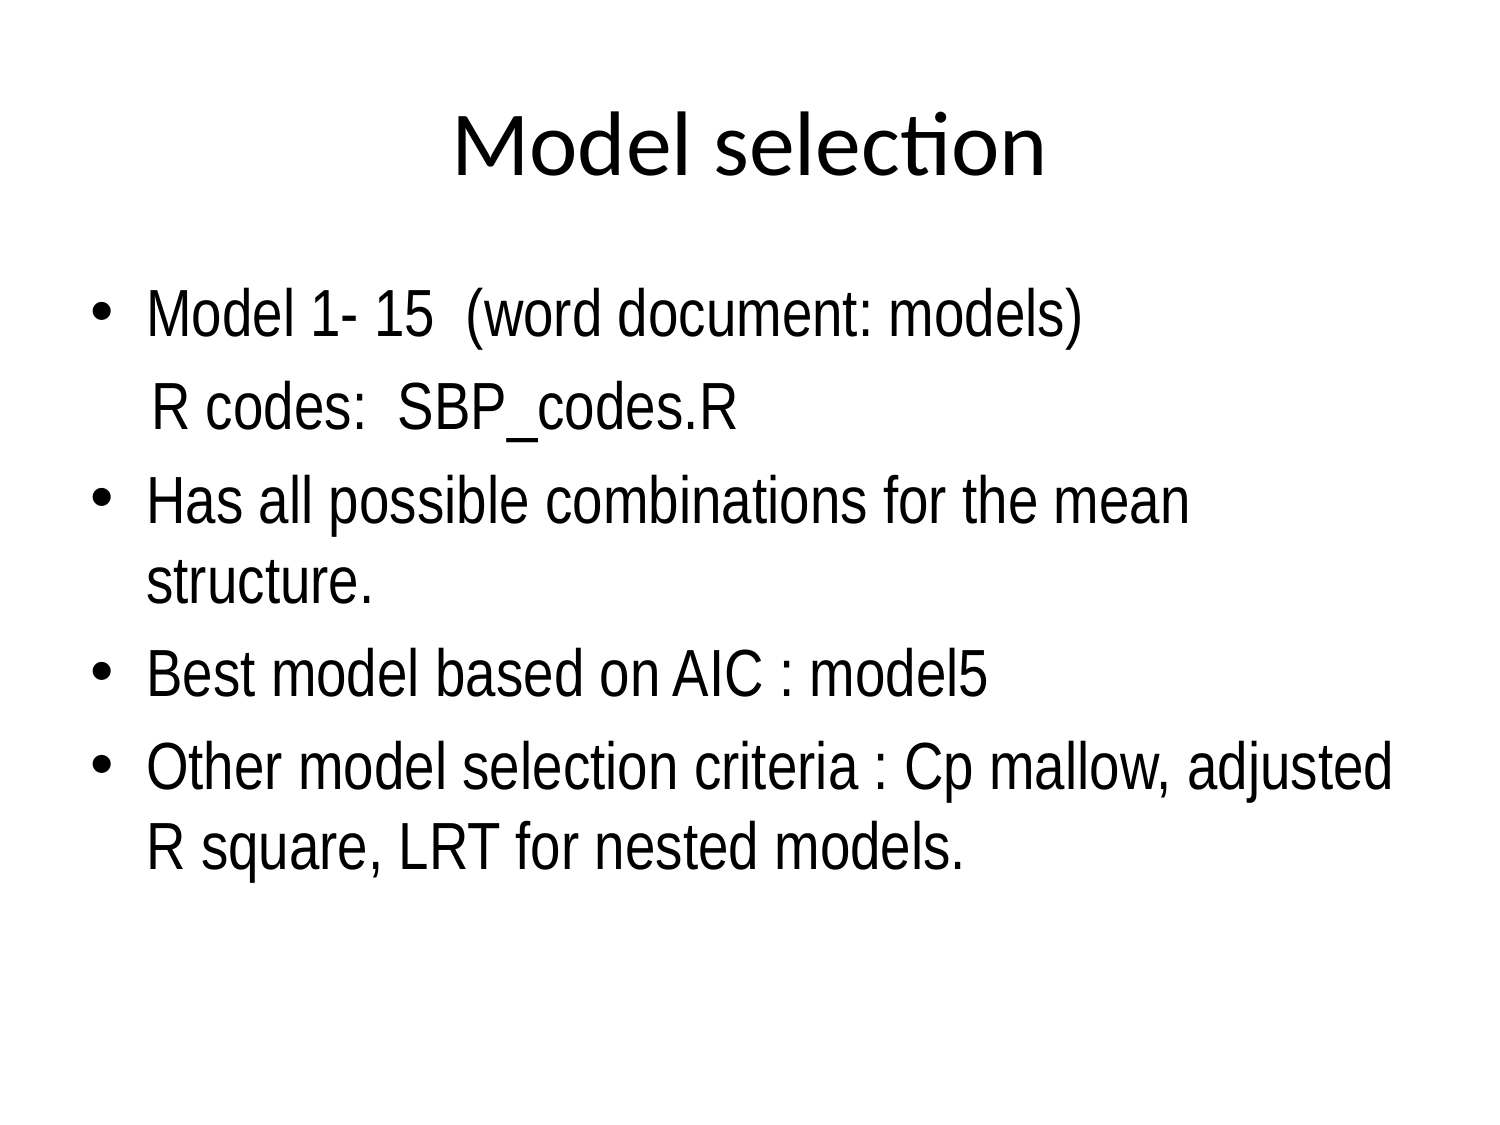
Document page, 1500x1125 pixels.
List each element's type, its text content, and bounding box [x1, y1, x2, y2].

title Model selection [75, 45, 1425, 233]
list Model 1- 15 (word document: models) R codes: SBP_codes.R Has all possible combinations for the mean structure. Best model based on AIC : model5 Other model selection criteria : Cp mallow, adjusted R square, LRT for nested models. [75, 262, 1425, 1005]
